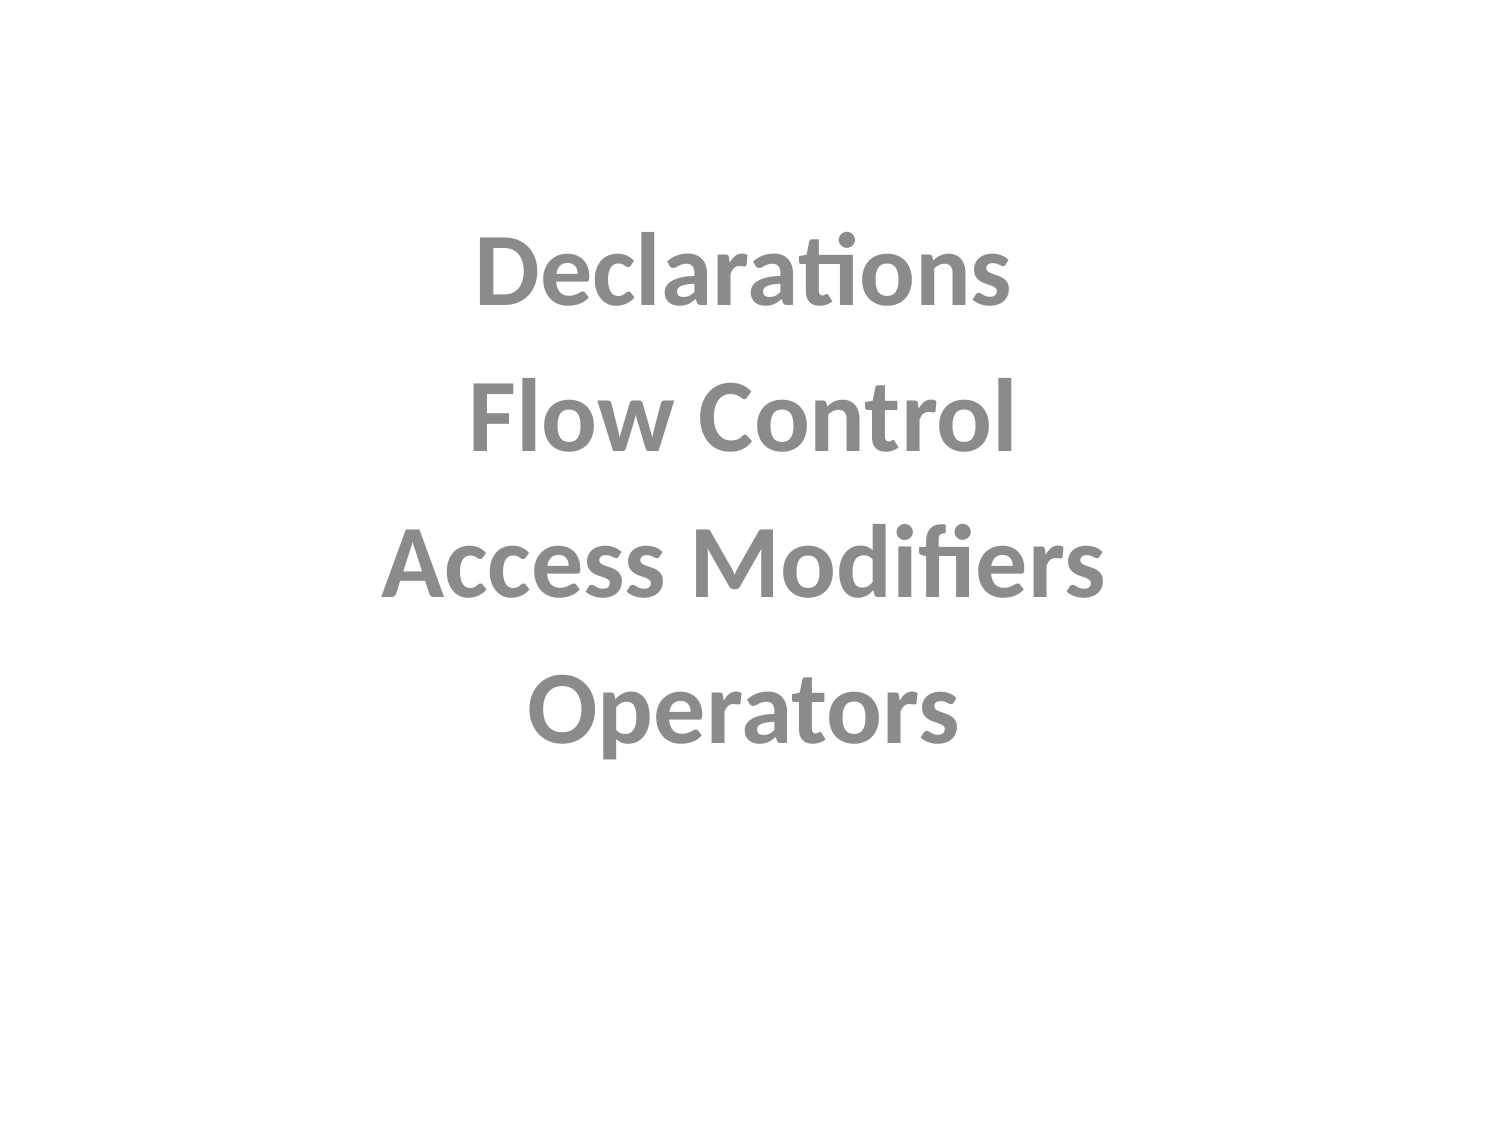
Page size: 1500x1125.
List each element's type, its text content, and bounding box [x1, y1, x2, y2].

subtitle Declarations Flow Control Access Modifiers Operators [362, 0, 1125, 1100]
